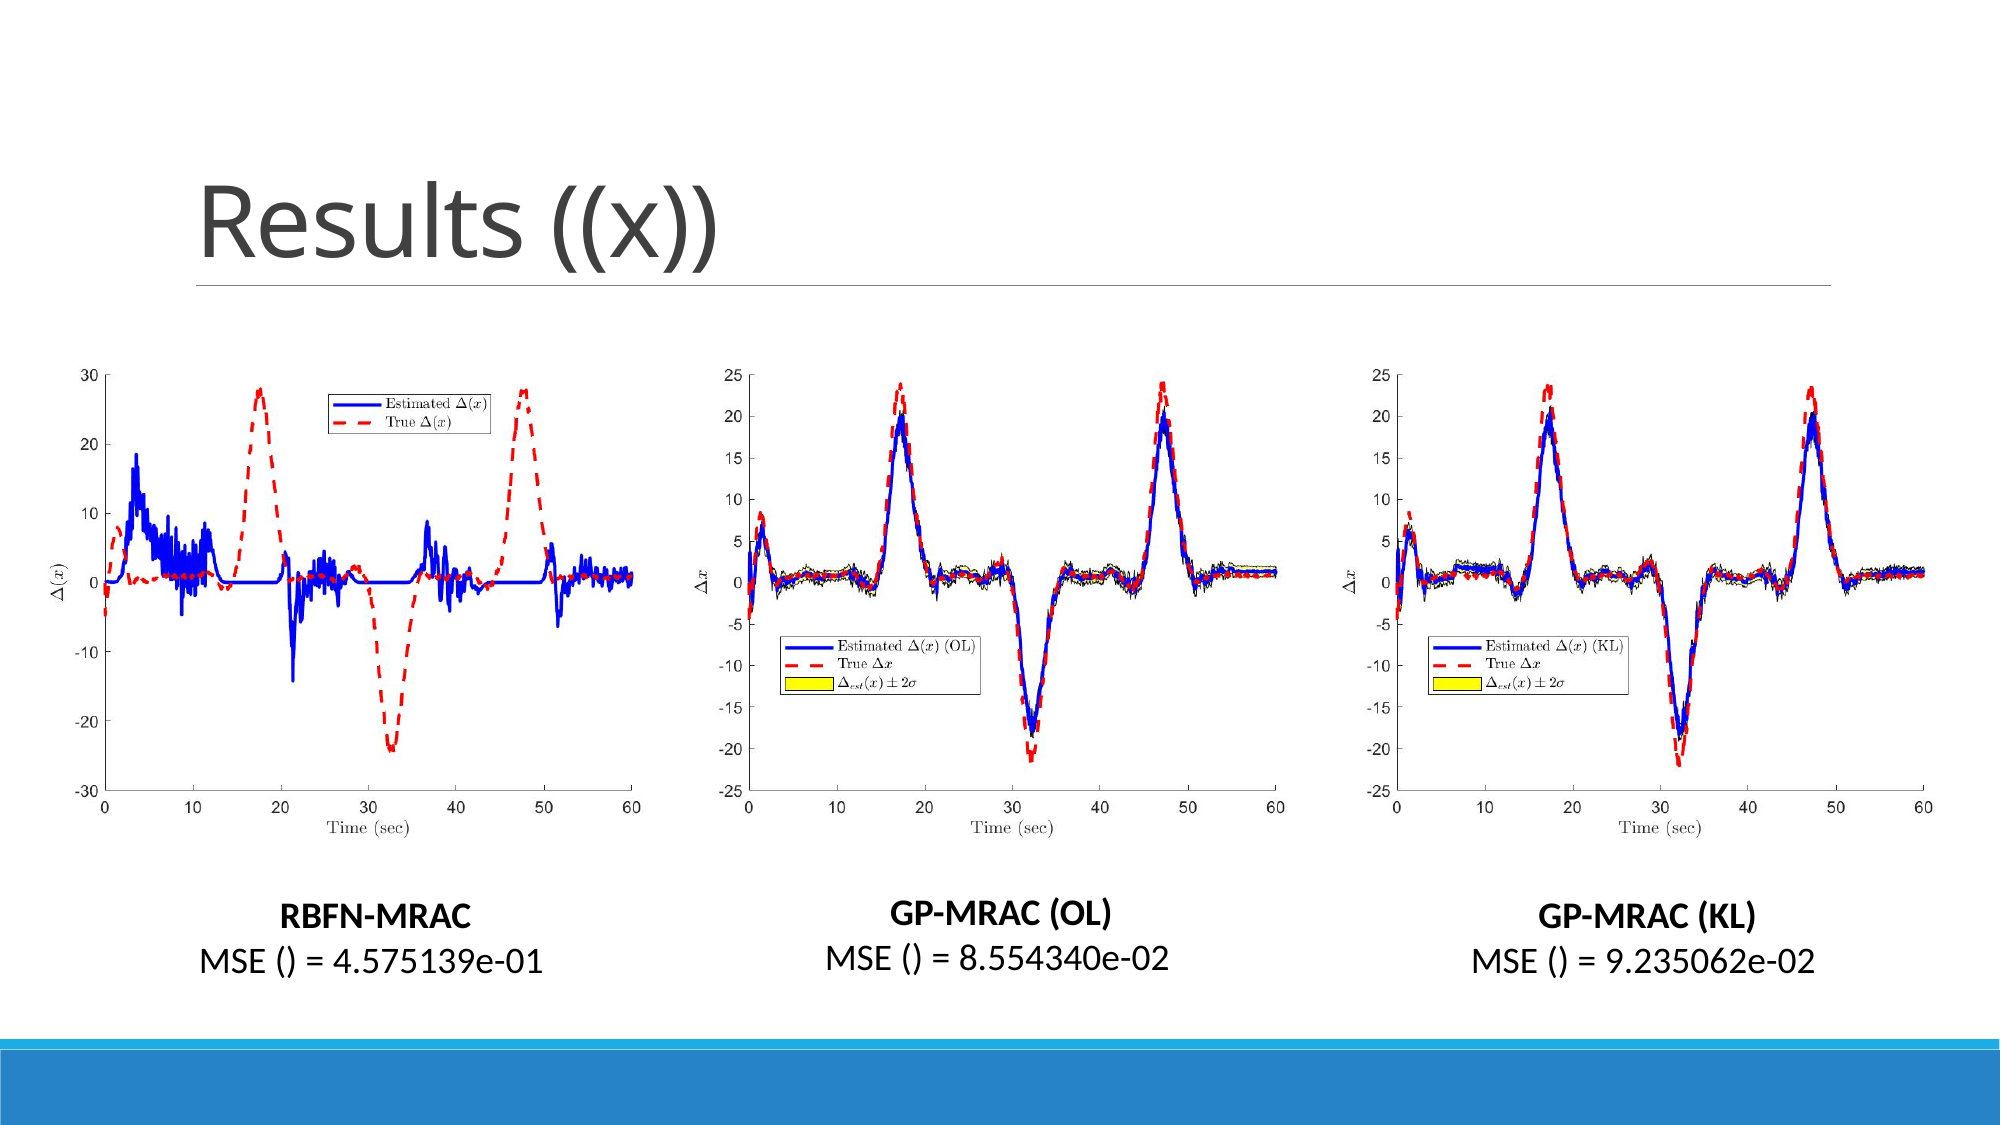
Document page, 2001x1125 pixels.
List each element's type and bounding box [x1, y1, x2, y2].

picture [16, 336, 1988, 847]
